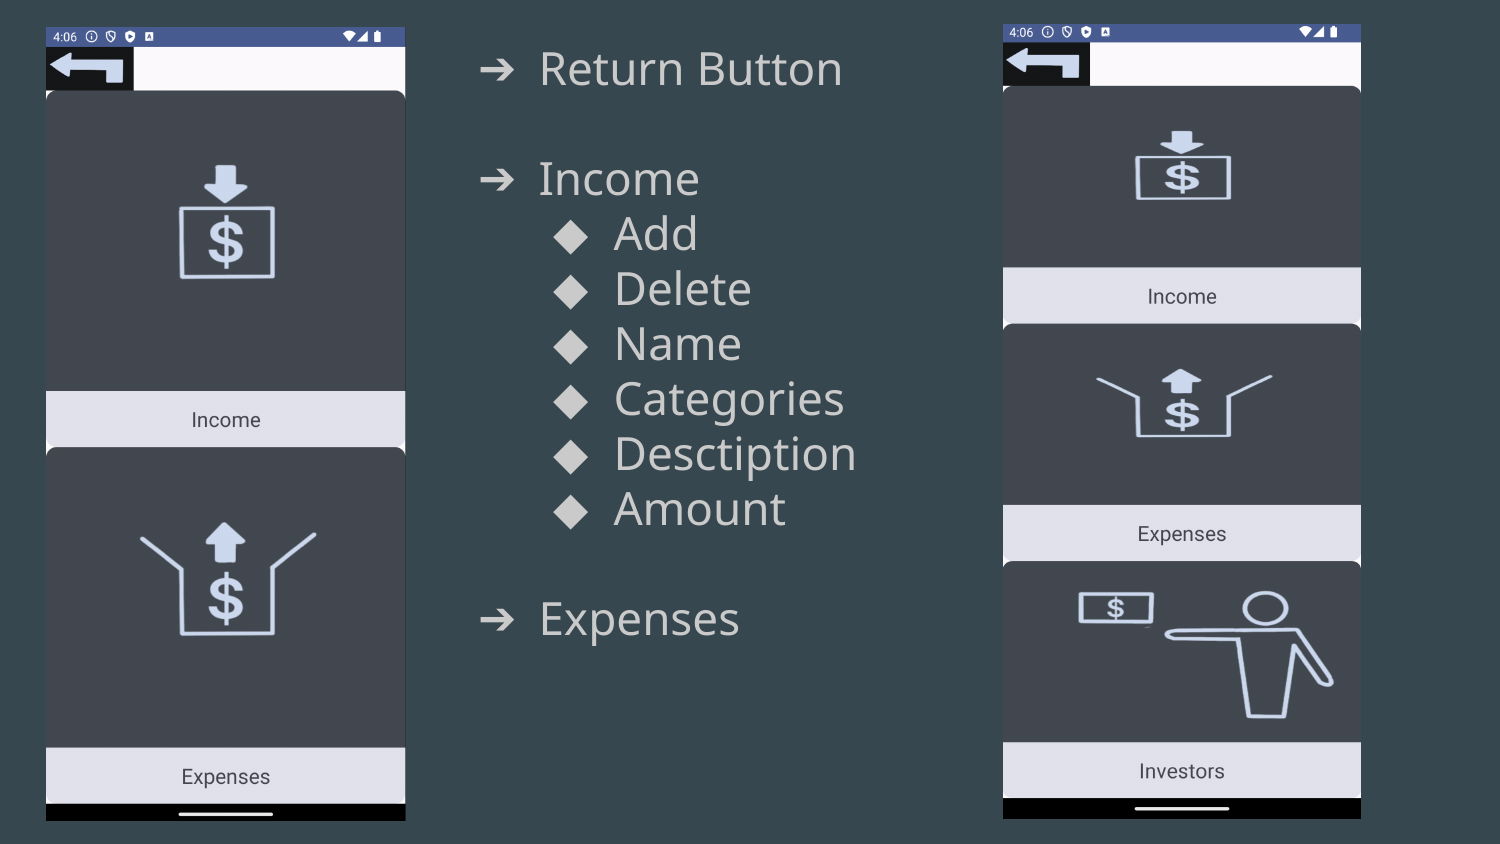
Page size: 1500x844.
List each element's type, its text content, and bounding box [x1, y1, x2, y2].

text_box Return Button Income Add Delete Name Categories Desctiption Amount Expenses [448, 0, 961, 734]
picture [1002, 24, 1361, 819]
picture [45, 27, 407, 822]
